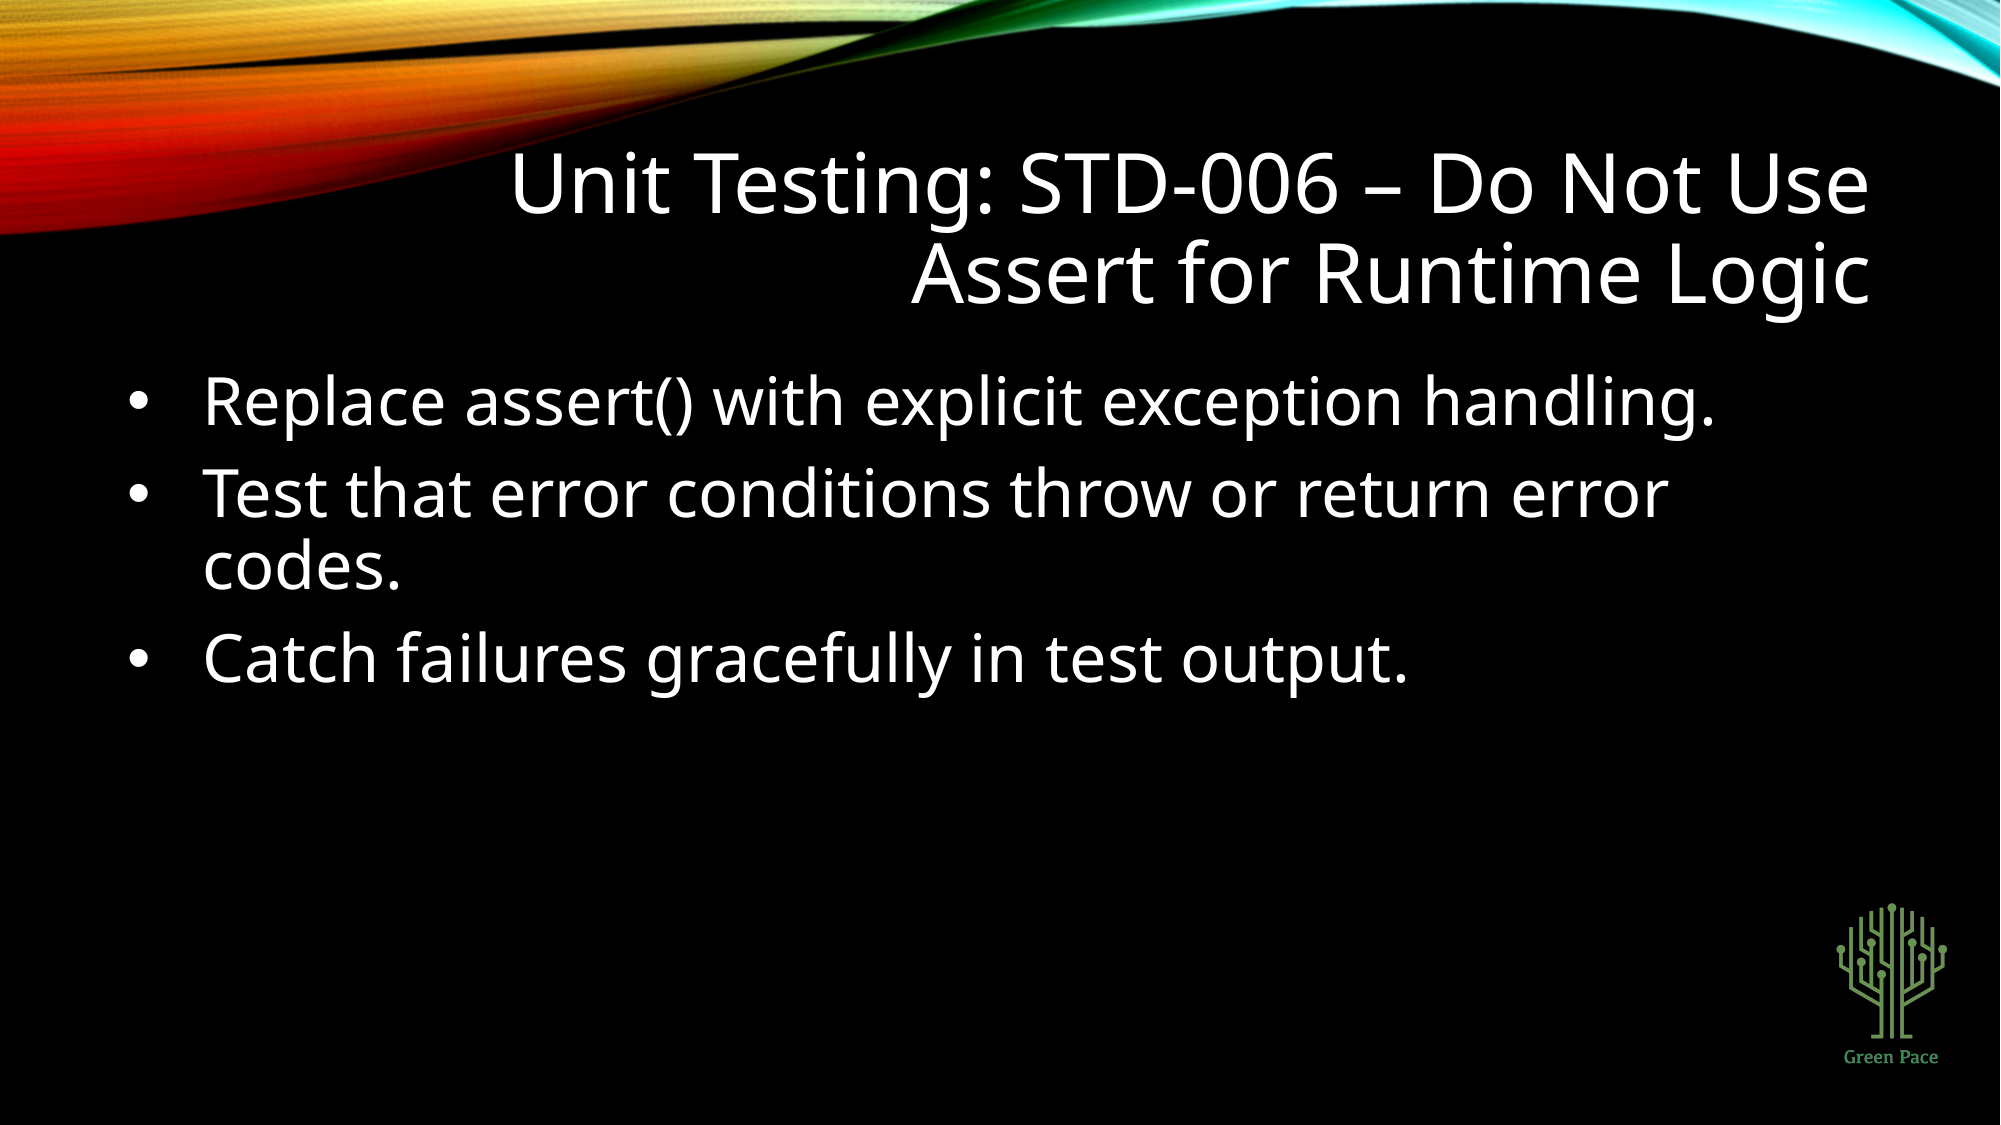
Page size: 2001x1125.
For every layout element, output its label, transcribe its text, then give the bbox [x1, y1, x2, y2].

picture [1817, 892, 1964, 1082]
picture [0, 0, 2000, 237]
list Replace assert() with explicit exception handling. Test that error conditions throw or return error codes. Catch failures gracefully in test output. [112, 360, 1888, 1021]
title Unit Testing: STD-006 – Do Not Use Assert for Runtime Logic [413, 125, 1888, 338]
